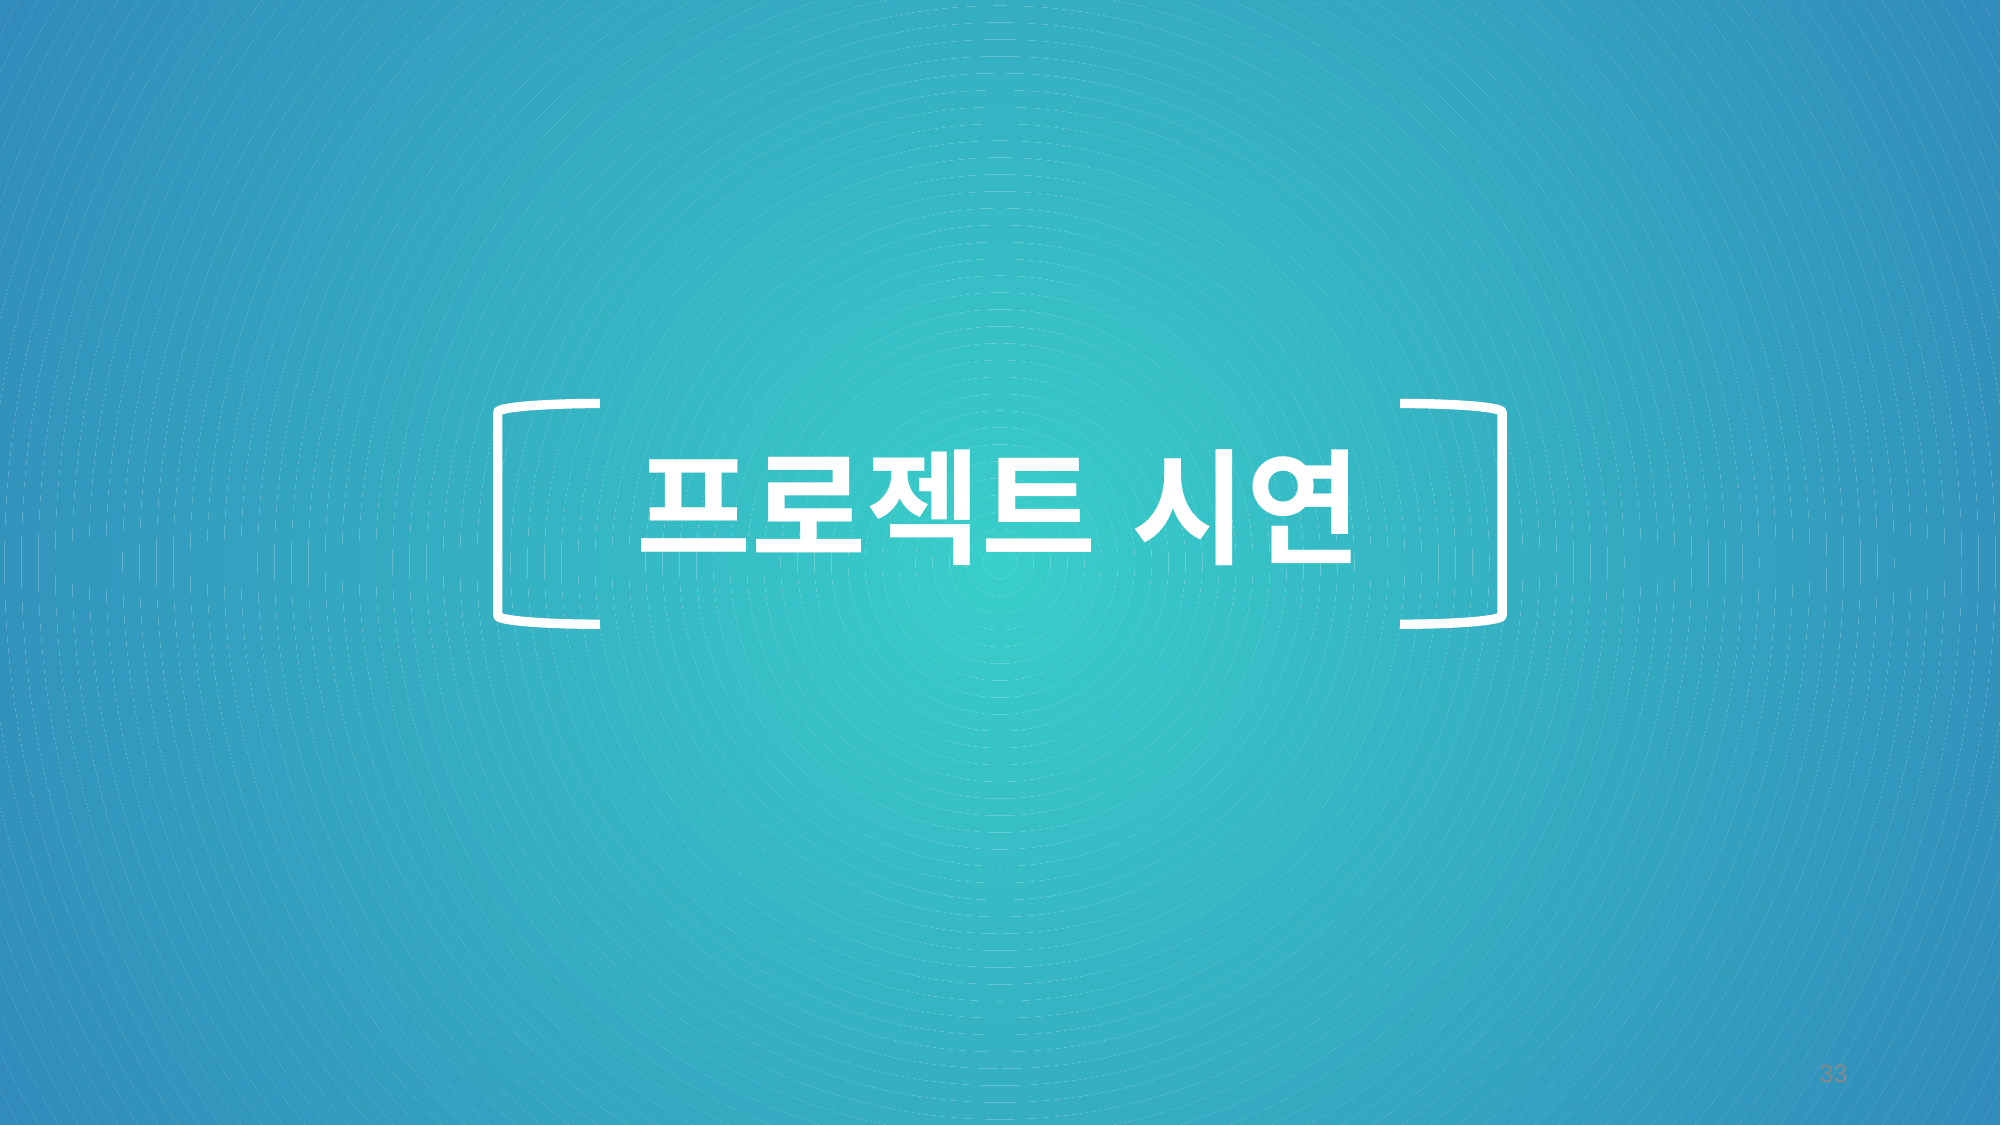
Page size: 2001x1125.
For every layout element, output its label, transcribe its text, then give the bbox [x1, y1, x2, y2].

text_box [497, 402, 600, 626]
slide_number 33 [1412, 1042, 1863, 1103]
title 프로젝트 시연 [136, 280, 1862, 749]
text_box [1400, 402, 1503, 626]
